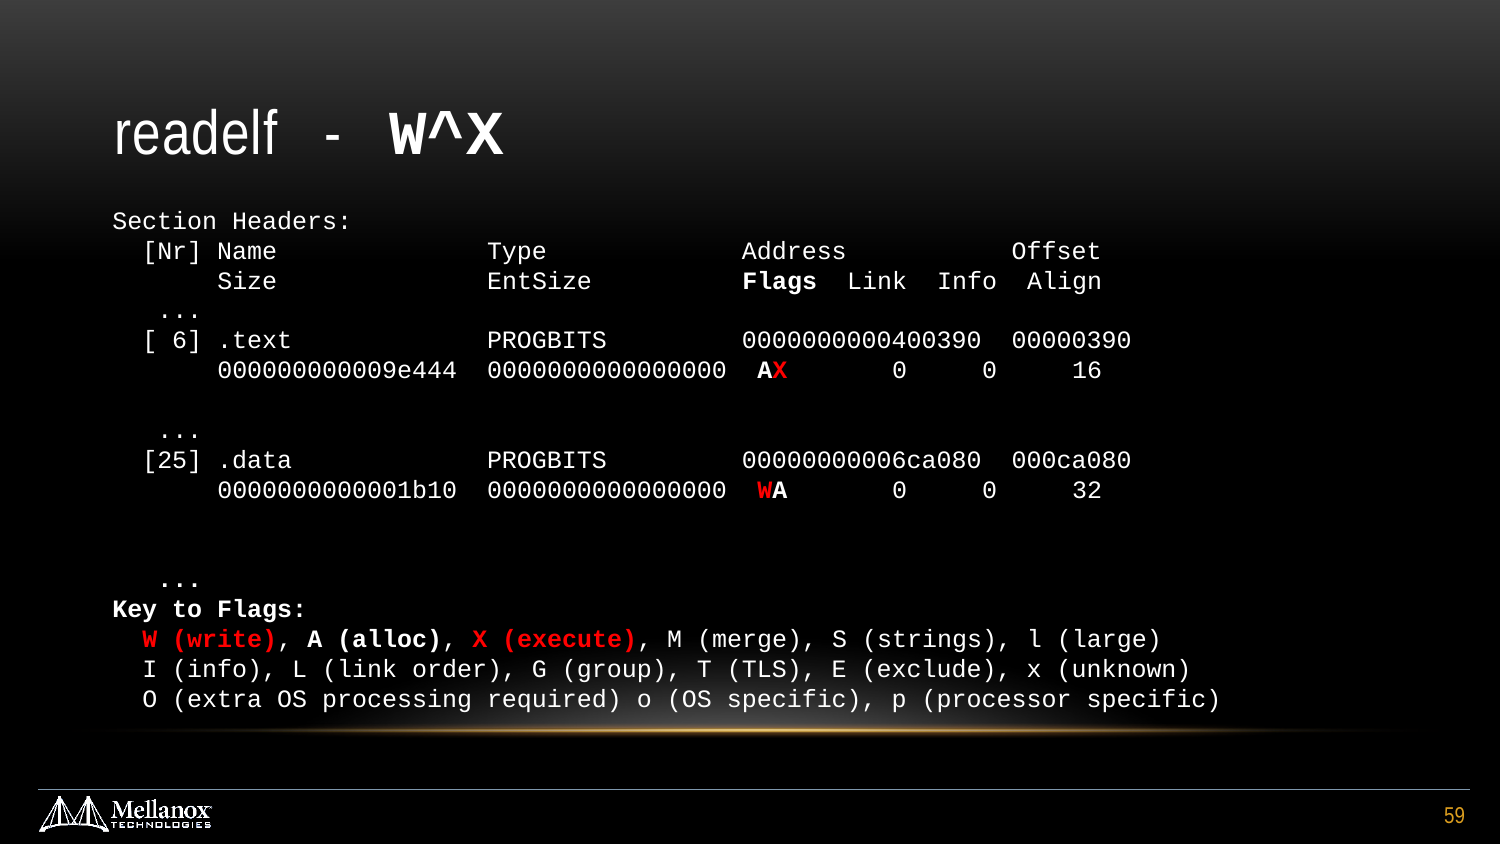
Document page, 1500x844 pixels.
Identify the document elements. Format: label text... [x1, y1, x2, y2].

picture [0, 0, 1500, 844]
text_box Section Headers: [Nr] Name Type Address Offset Size EntSize Flags Link Info Align ... [ 6] .text PROGBITS 0000000000400390 00000390 000000000009e444 0000000000000000 AX 0 0 16 ... [25] .data PROGBITS 00000000006ca080 000ca080 0000000000001b10 0000000000000000 WA 0 0 32 [97, 196, 1223, 511]
text_box ... Key to Flags: W (write), A (alloc), X (execute), M (merge), S (strings), l (large) I (info), L (link order), G (group), T (TLS), E (exclude), x (unknown) O (extra OS processing required) o (OS specific), p (processor specific) [97, 555, 1410, 720]
title readelf - W^X [99, 33, 1400, 175]
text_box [22, 791, 1418, 835]
